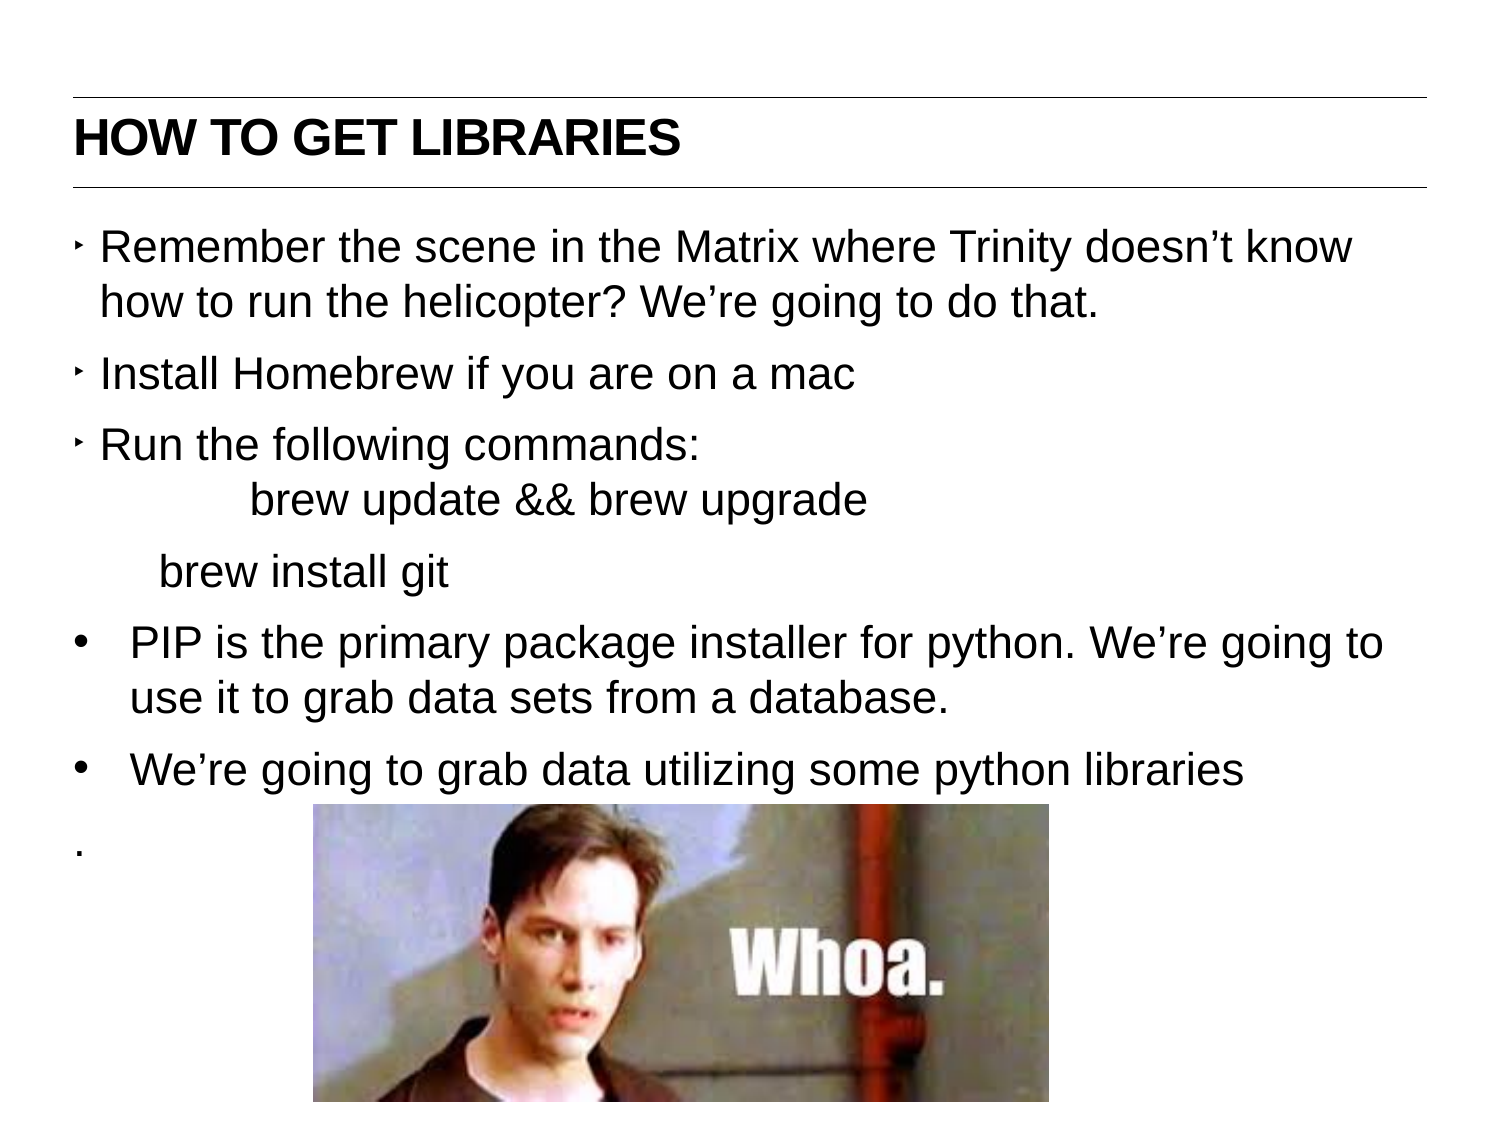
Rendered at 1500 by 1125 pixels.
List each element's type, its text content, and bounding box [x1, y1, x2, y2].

list Remember the scene in the Matrix where Trinity doesn’t know how to run the helicopter? We’re going to do that. Install Homebrew if you are on a mac Run the following commands: brew update && brew upgrade brew install git PIP is the primary package installer for python. We’re going to use it to grab data sets from a database. We’re going to grab data utilizing some python libraries . [72, 216, 1428, 805]
picture [312, 803, 1049, 1103]
list How to get libraries [72, 112, 1174, 181]
